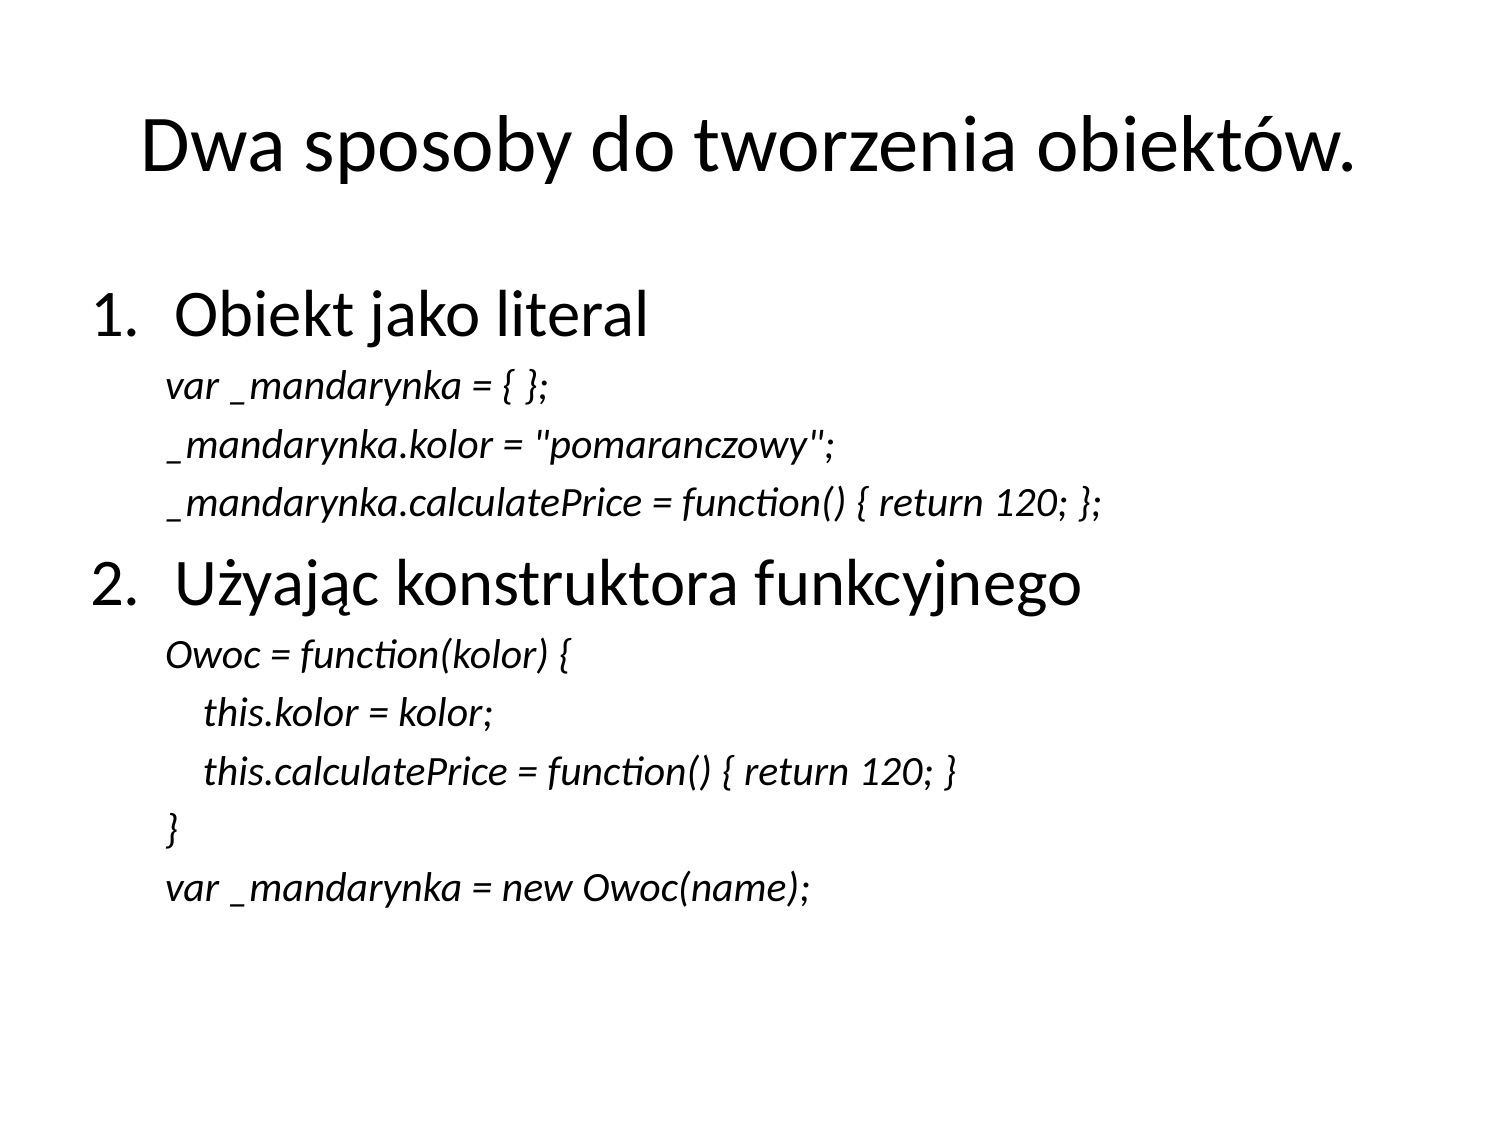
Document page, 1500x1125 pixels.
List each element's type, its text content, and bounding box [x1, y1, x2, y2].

title Dwa sposoby do tworzenia obiektów. [75, 45, 1425, 233]
list Obiekt jako literal var _mandarynka = { }; _mandarynka.kolor = "pomaranczowy"; _mandarynka.calculatePrice = function() { return 120; }; Użyając konstruktora funkcyjnego Owoc = function(kolor) { this.kolor = kolor; this.calculatePrice = function() { return 120; } } var _mandarynka = new Owoc(name); [75, 262, 1425, 1005]
